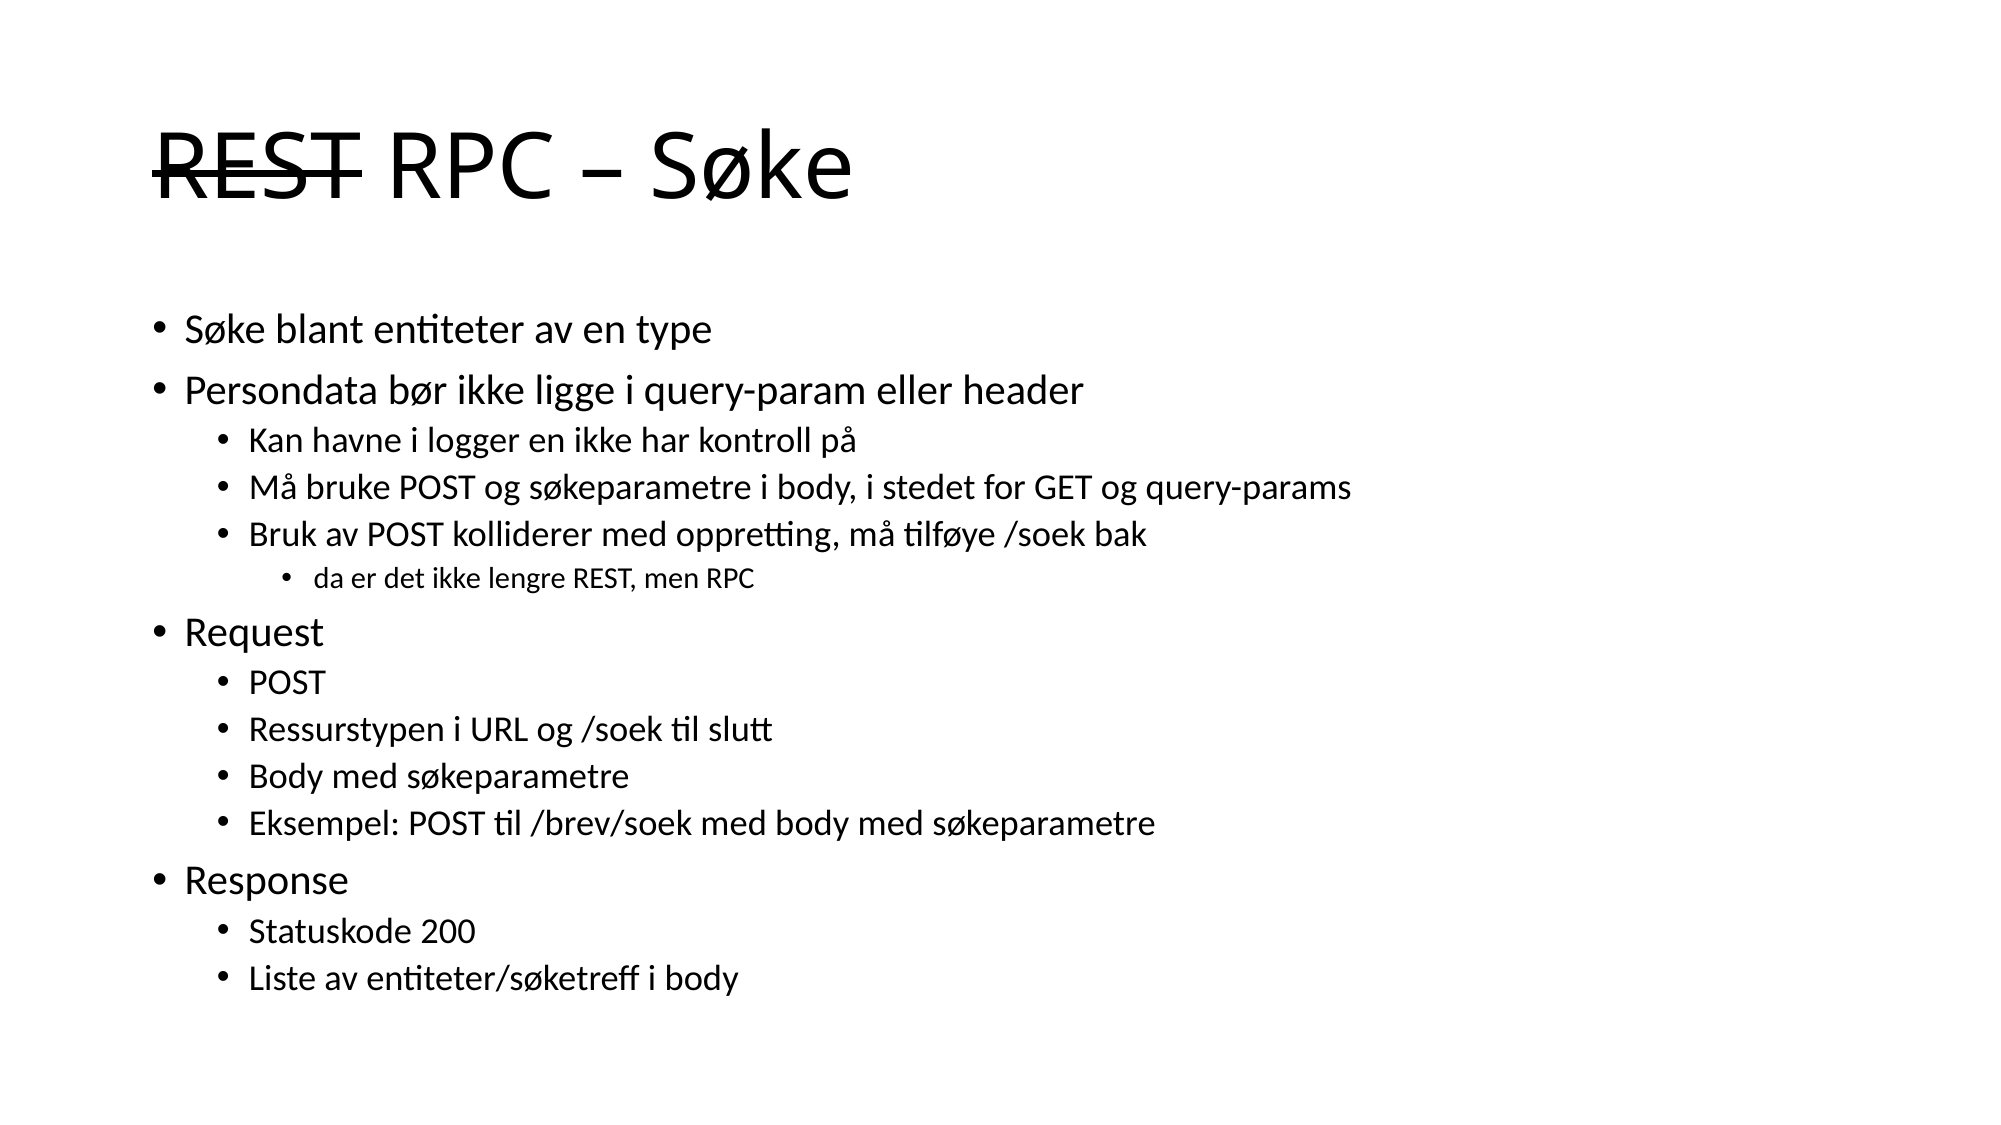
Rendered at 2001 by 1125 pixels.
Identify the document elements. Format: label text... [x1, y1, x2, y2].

title REST RPC – Søke [137, 59, 1863, 278]
list Søke blant entiteter av en type Persondata bør ikke ligge i query-param eller header Kan havne i logger en ikke har kontroll på Må bruke POST og søkeparametre i body, i stedet for GET og query-params Bruk av POST kolliderer med oppretting, må tilføye /soek bak da er det ikke lengre REST, men RPC Request POST Ressurstypen i URL og /soek til slutt Body med søkeparametre Eksempel: POST til /brev/soek med body med søkeparametre Response Statuskode 200 Liste av entiteter/søketreff i body [137, 299, 1863, 1014]
